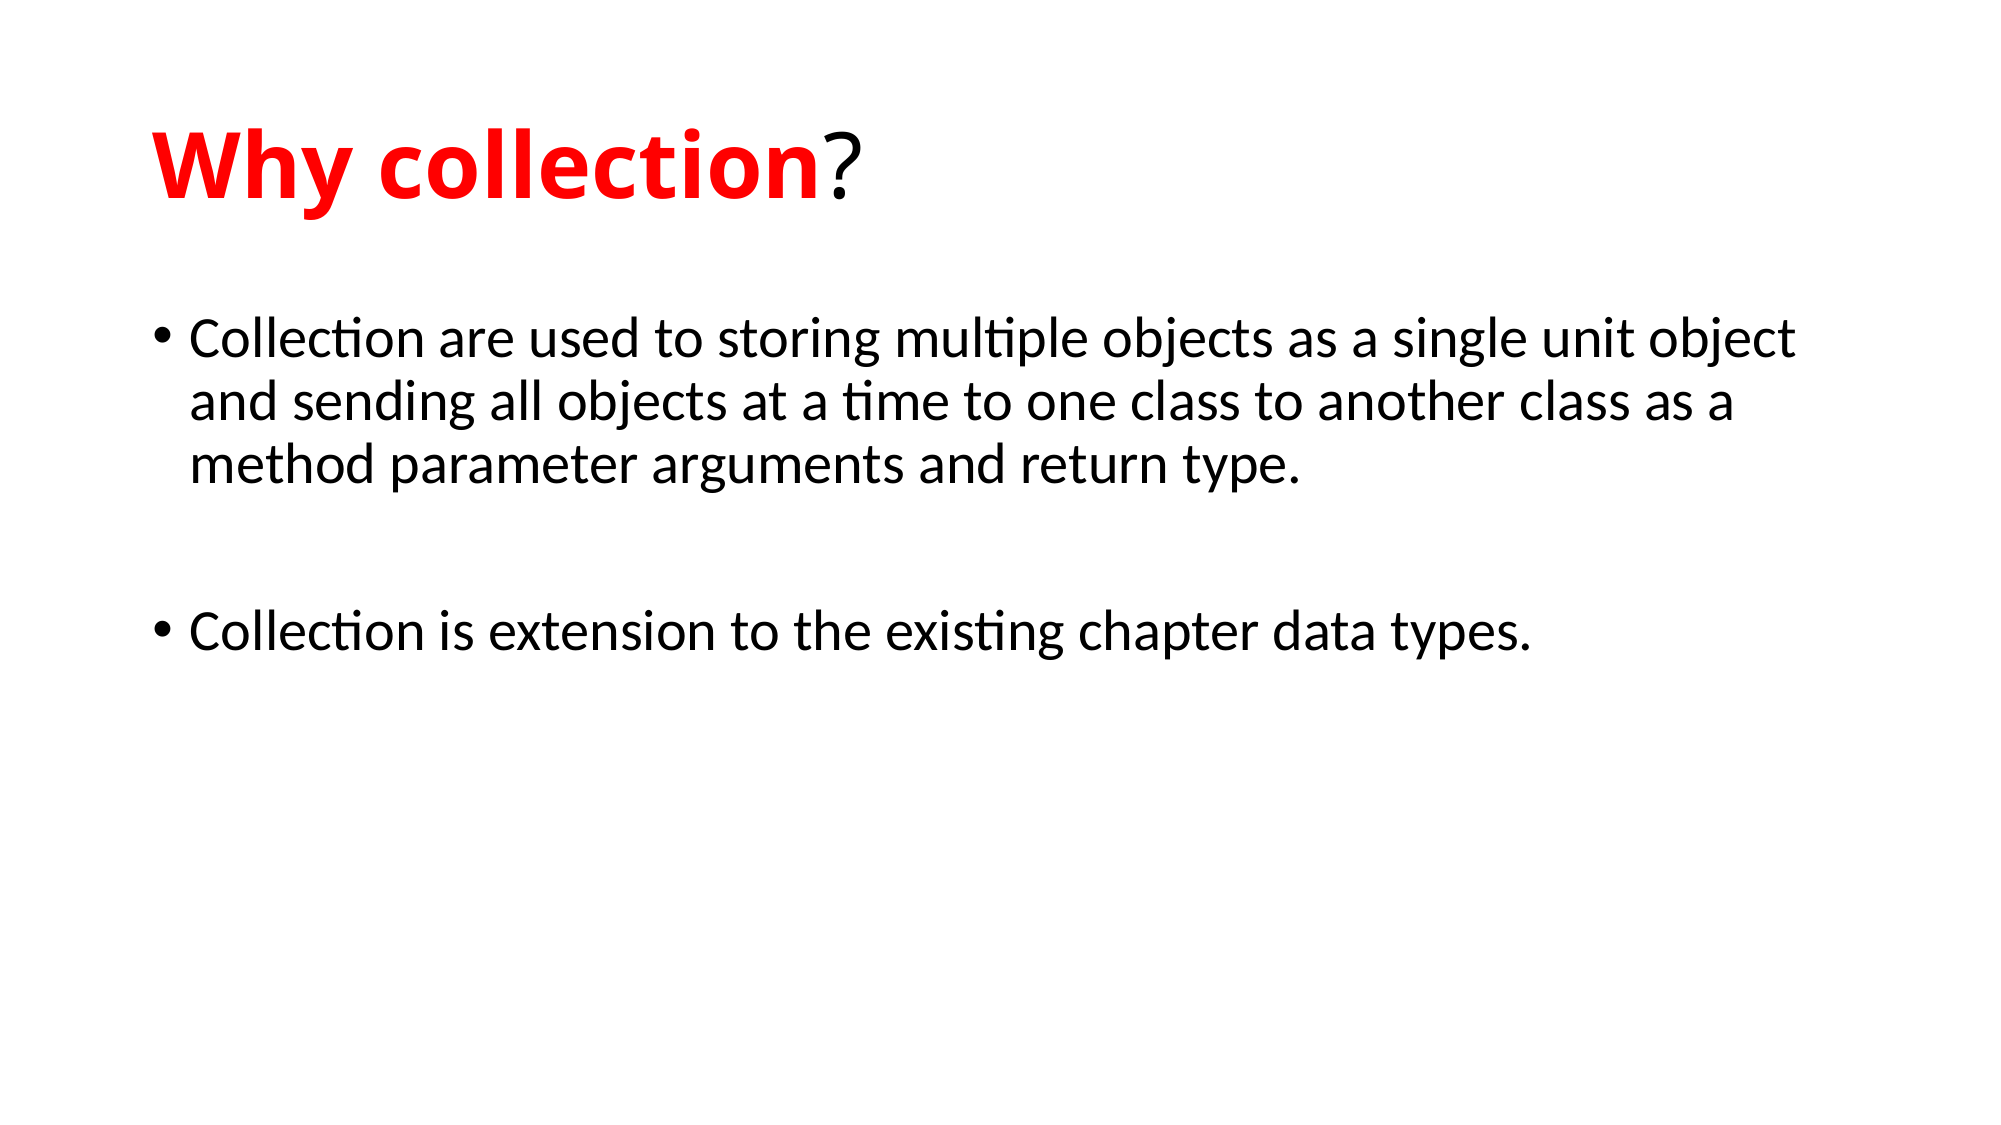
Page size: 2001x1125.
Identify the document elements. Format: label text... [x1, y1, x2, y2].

title Why collection? [137, 59, 1863, 278]
list Collection are used to storing multiple objects as a single unit object and sending all objects at a time to one class to another class as a method parameter arguments and return type. Collection is extension to the existing chapter data types. [137, 299, 1863, 1014]
